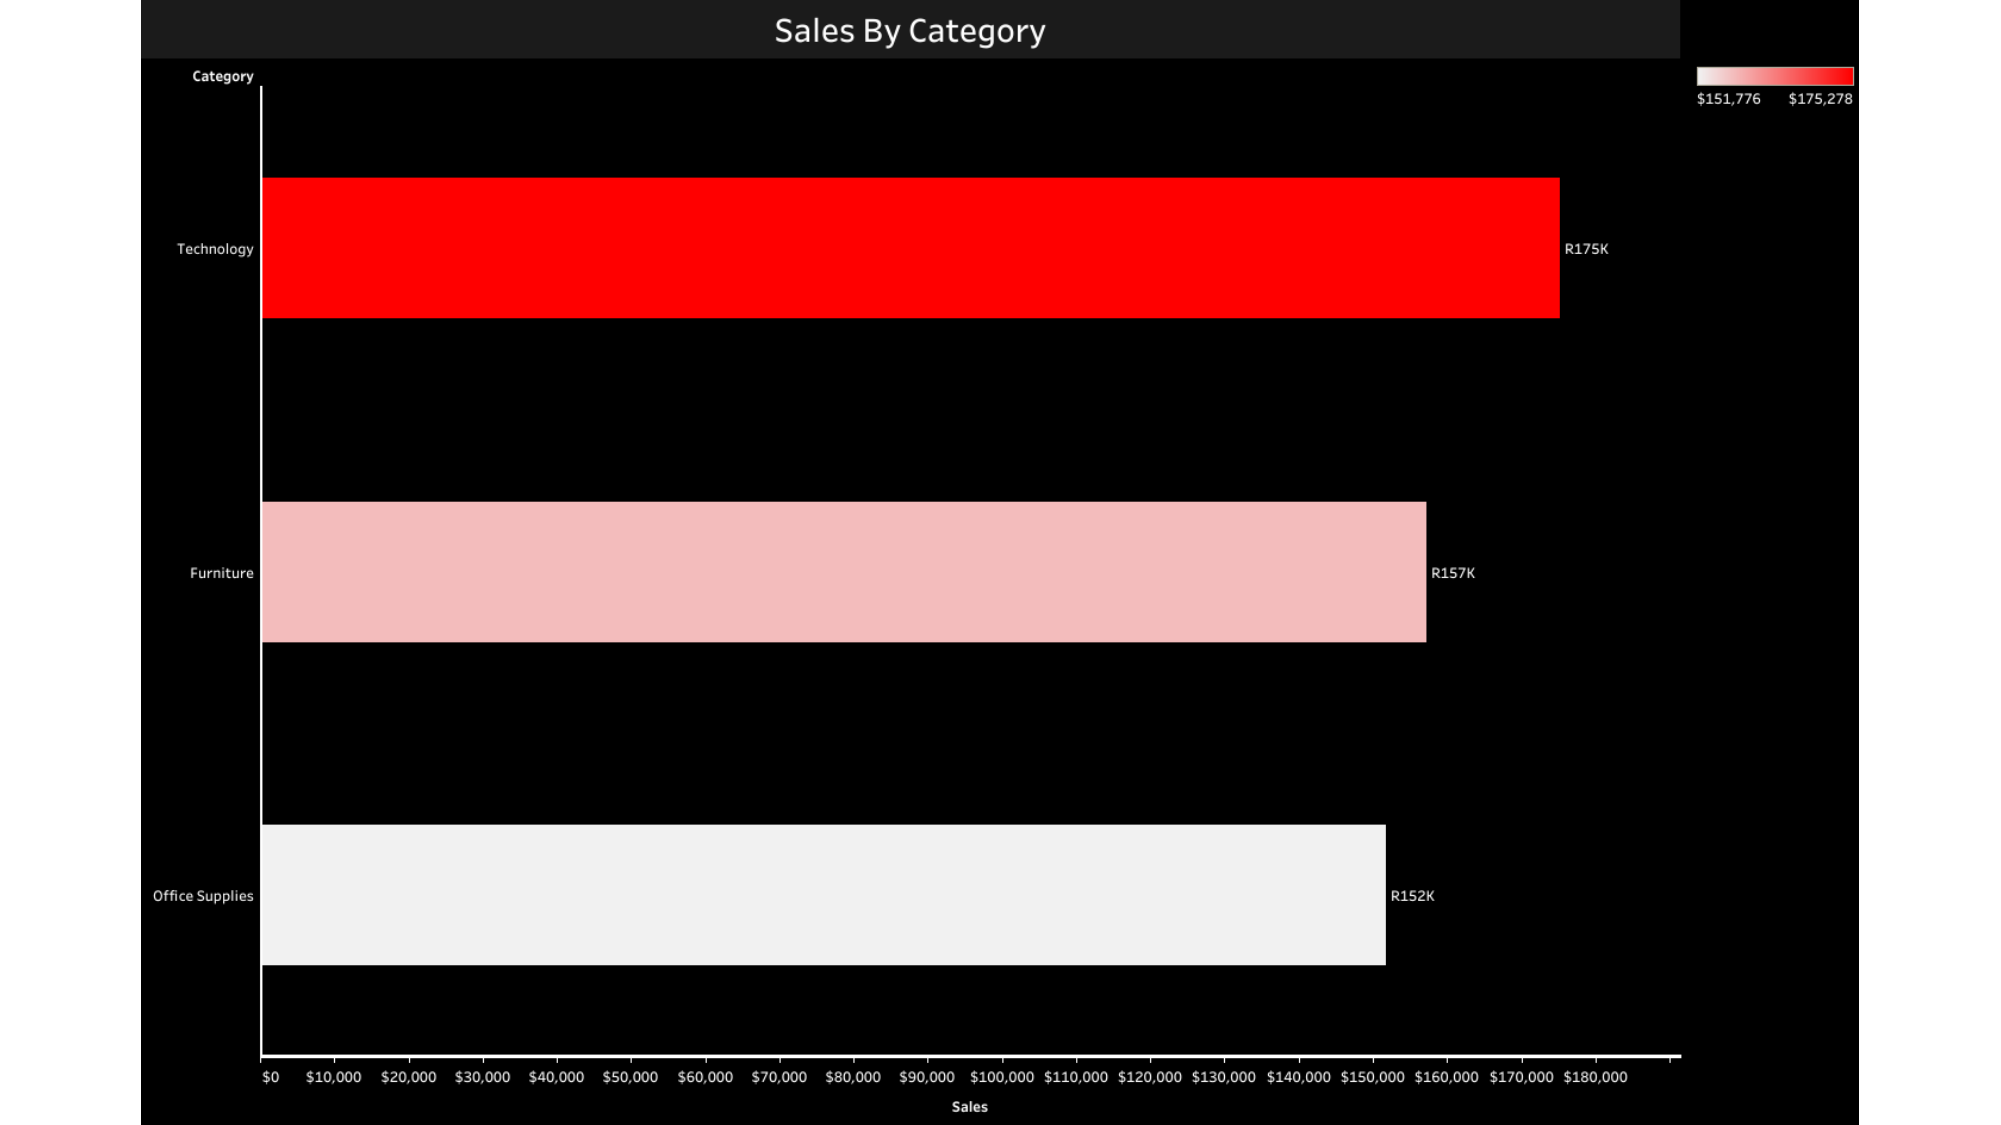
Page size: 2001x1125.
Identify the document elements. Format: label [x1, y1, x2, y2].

picture [141, 0, 1859, 1125]
